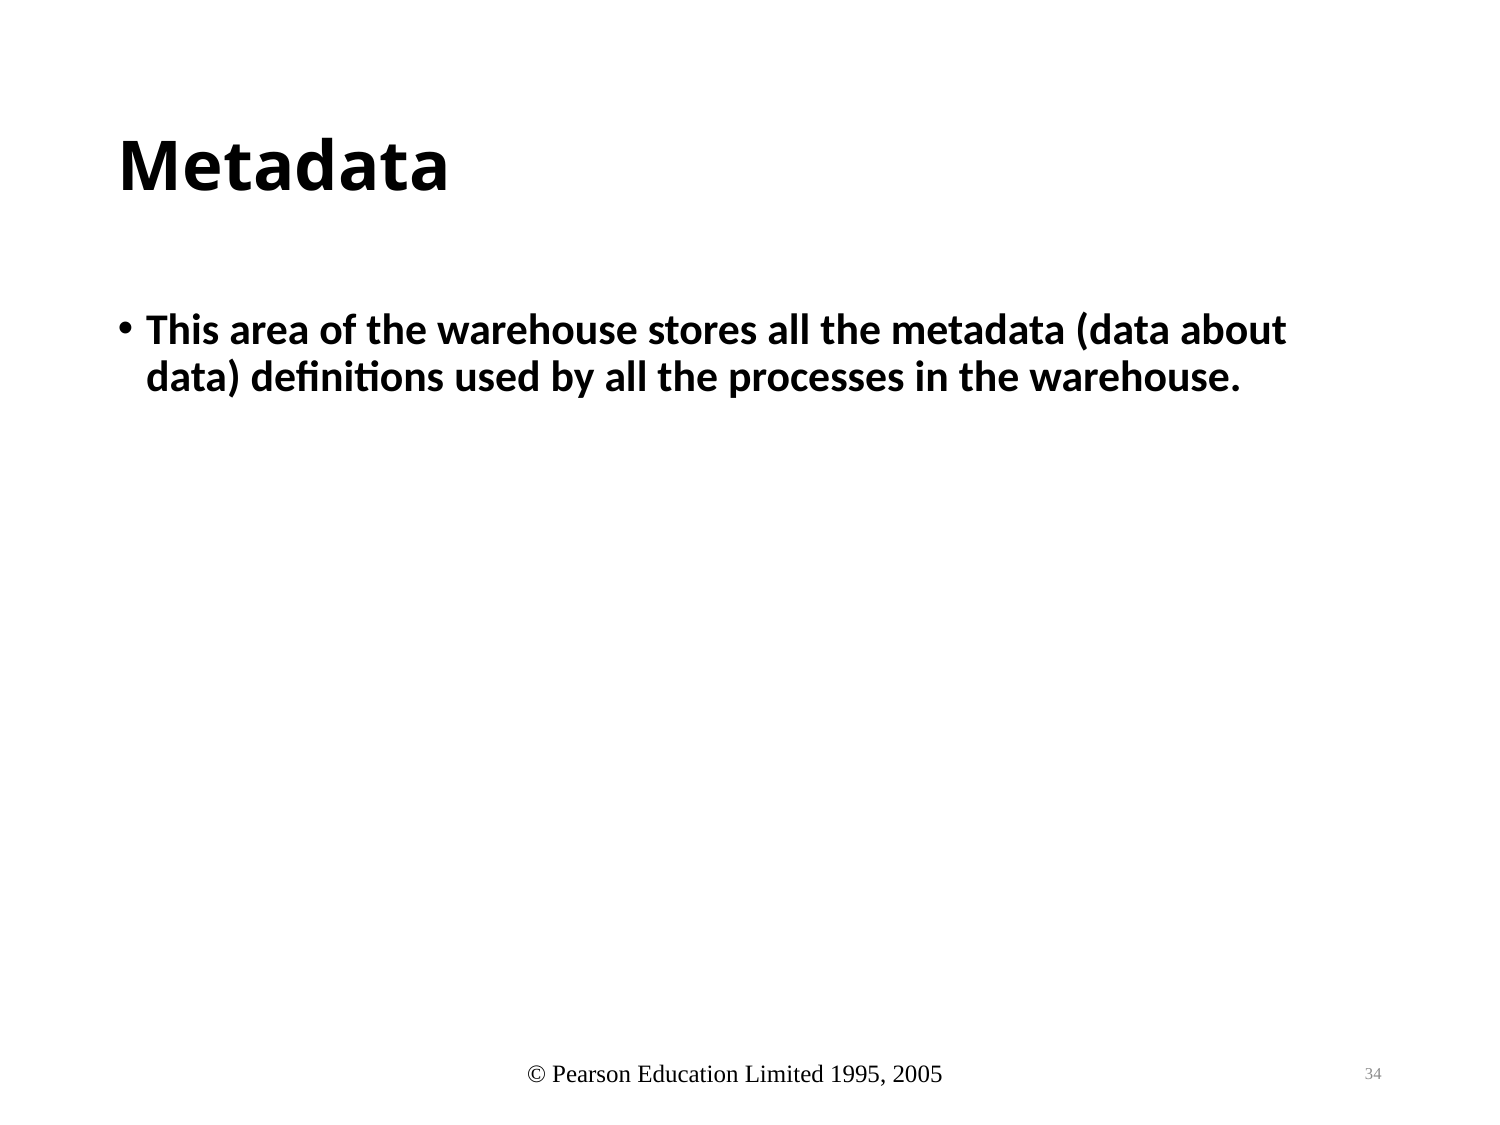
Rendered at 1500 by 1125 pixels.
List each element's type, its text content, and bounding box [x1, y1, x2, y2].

text_box © Pearson Education Limited 1995, 2005 [512, 1050, 1038, 1095]
list This area of the warehouse stores all the metadata (data about data) definitions used by all the processes in the warehouse. [103, 299, 1397, 1014]
title Metadata [103, 59, 1397, 278]
slide_number 34 [1059, 1042, 1397, 1103]
